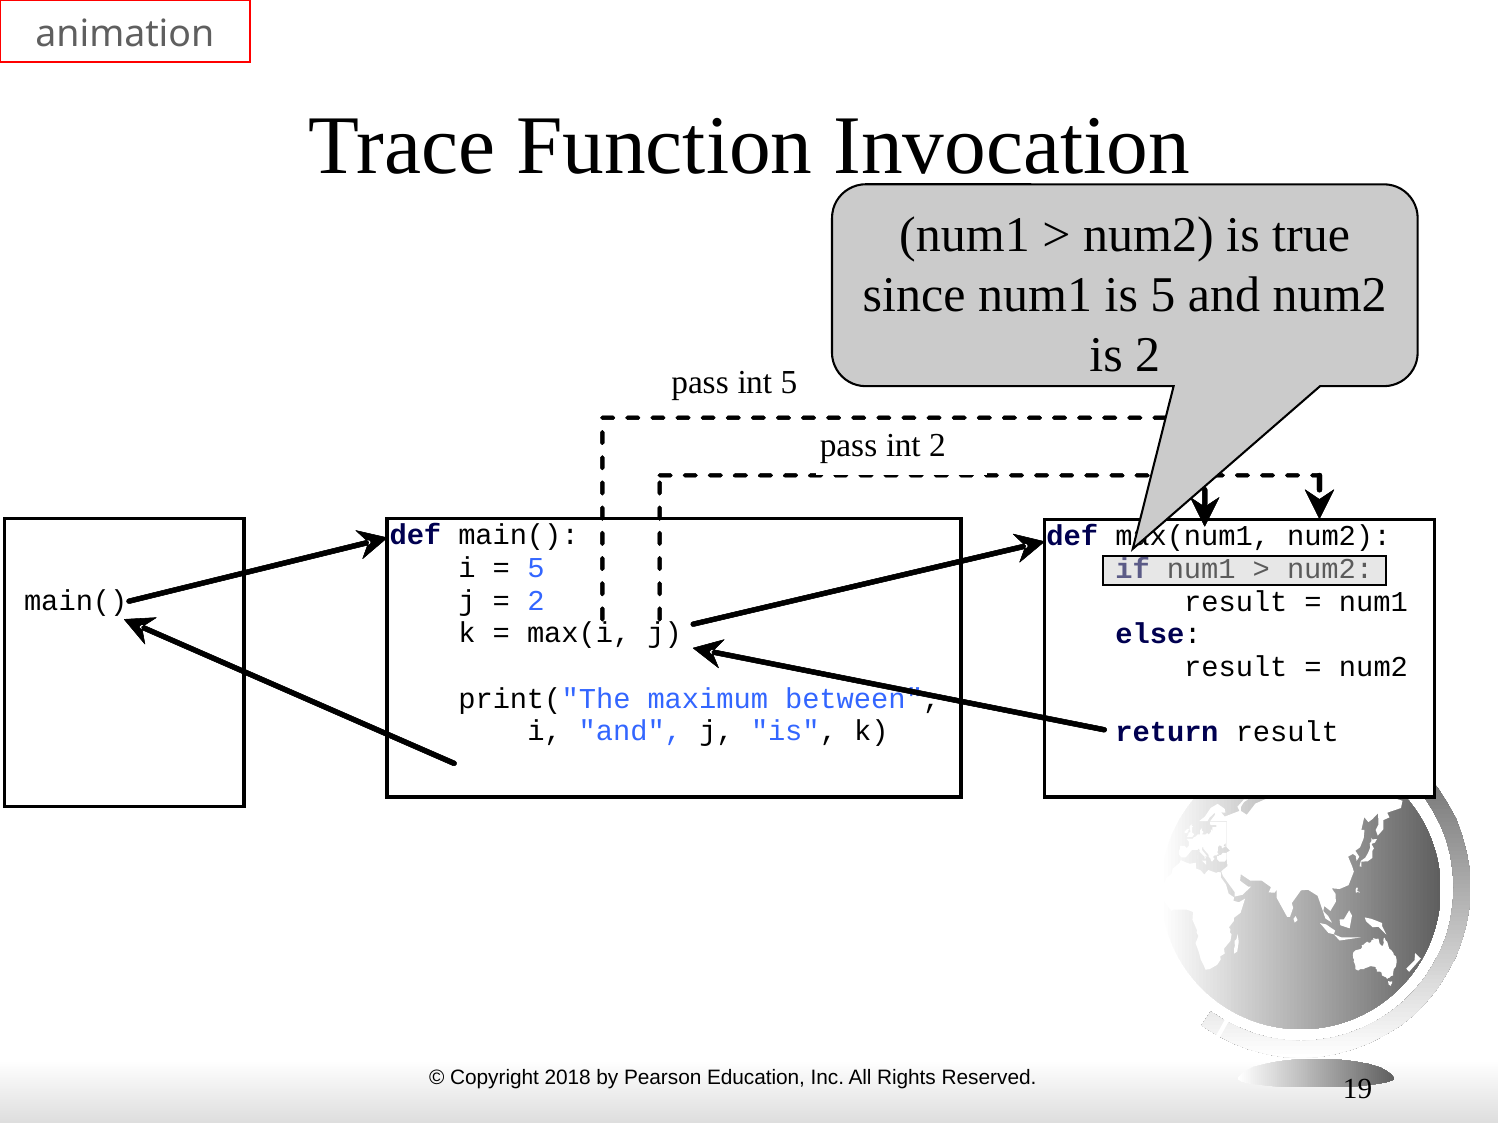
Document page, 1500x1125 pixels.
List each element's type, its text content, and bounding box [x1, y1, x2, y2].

slide_number 19 [1074, 1049, 1388, 1125]
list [0, 354, 1443, 895]
text_box animation [0, 0, 250, 63]
text_box (num1 > num2) is true since num1 is 5 and num2 is 2 [831, 184, 1418, 354]
title Trace Function Invocation [112, 46, 1388, 235]
